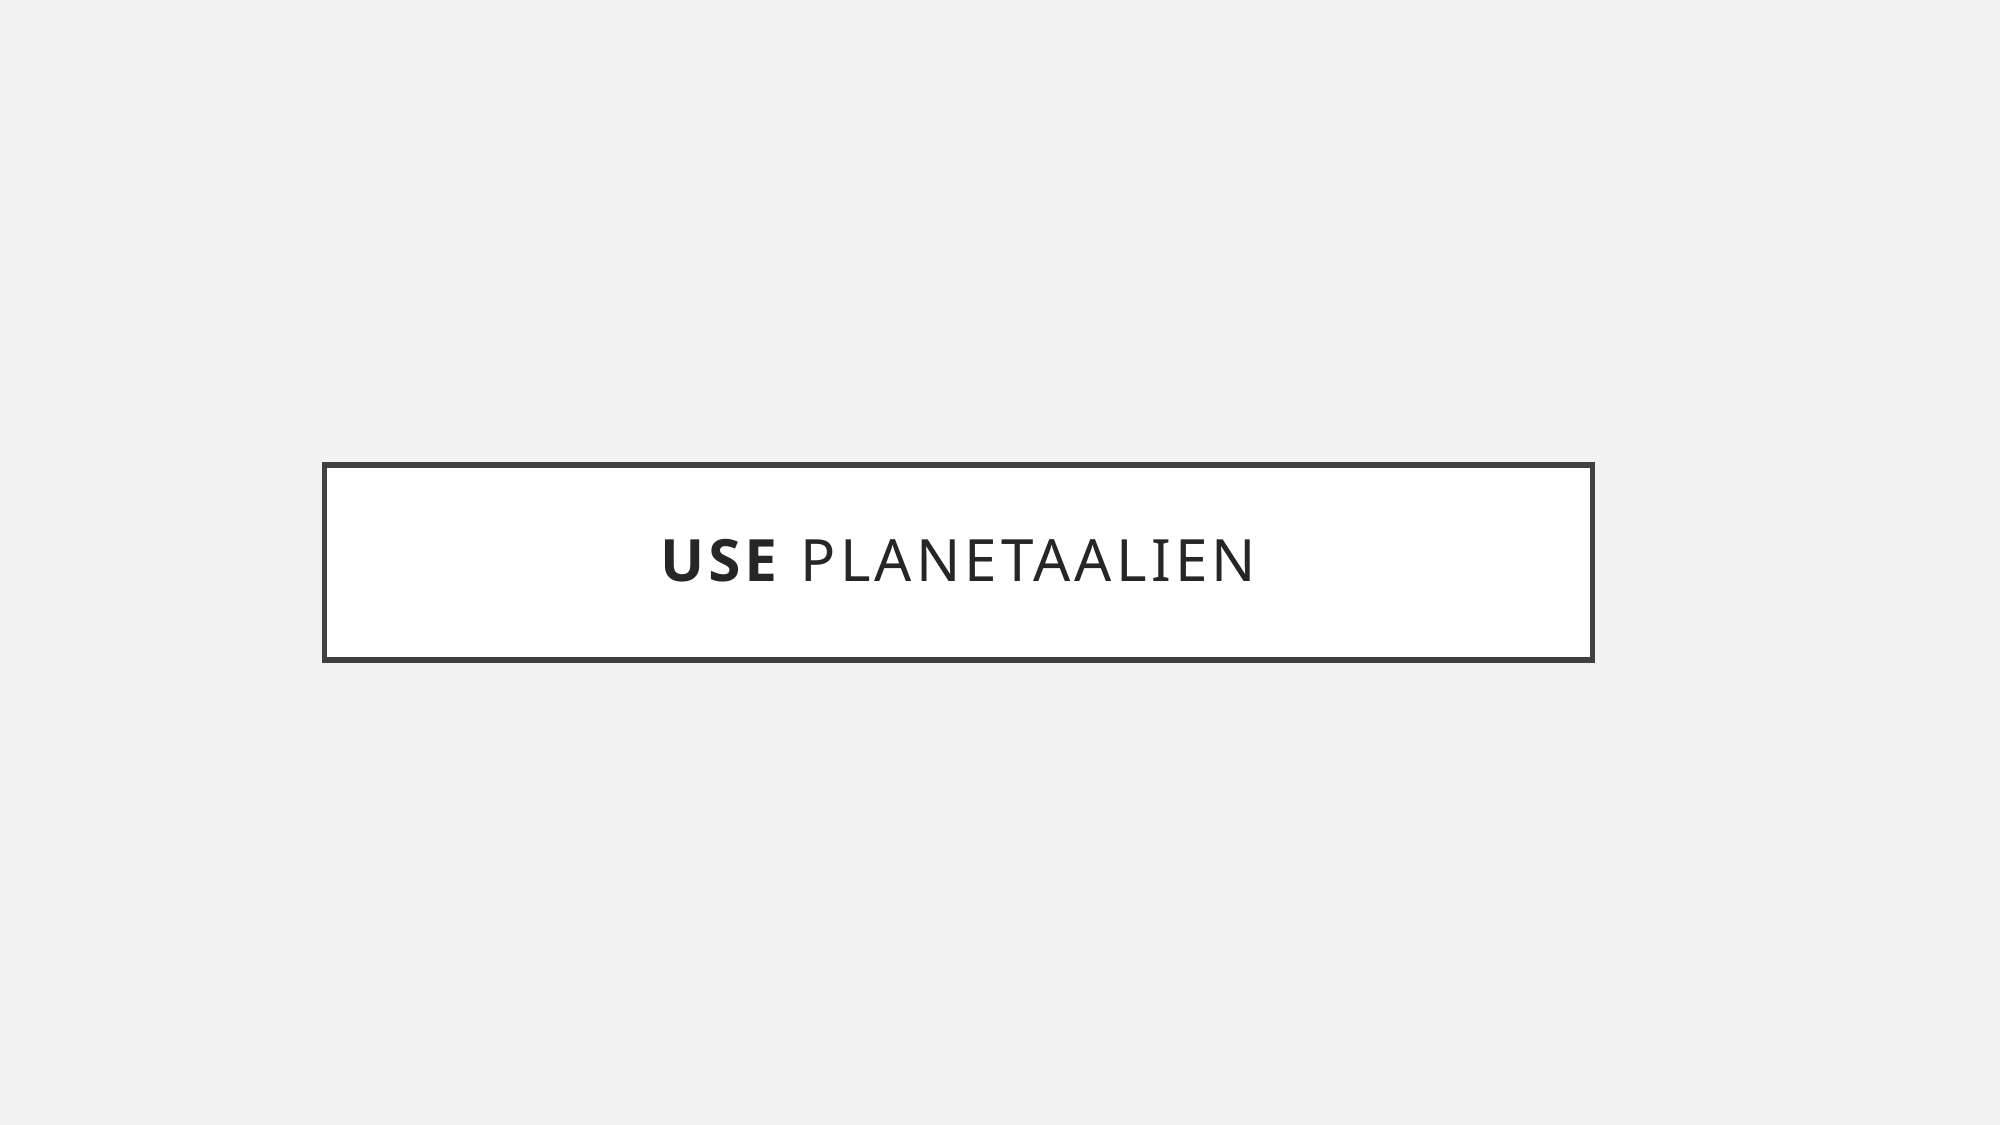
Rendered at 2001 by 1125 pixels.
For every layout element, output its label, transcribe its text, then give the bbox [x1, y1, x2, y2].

title USE PLANETAALIEN [322, 462, 1595, 663]
